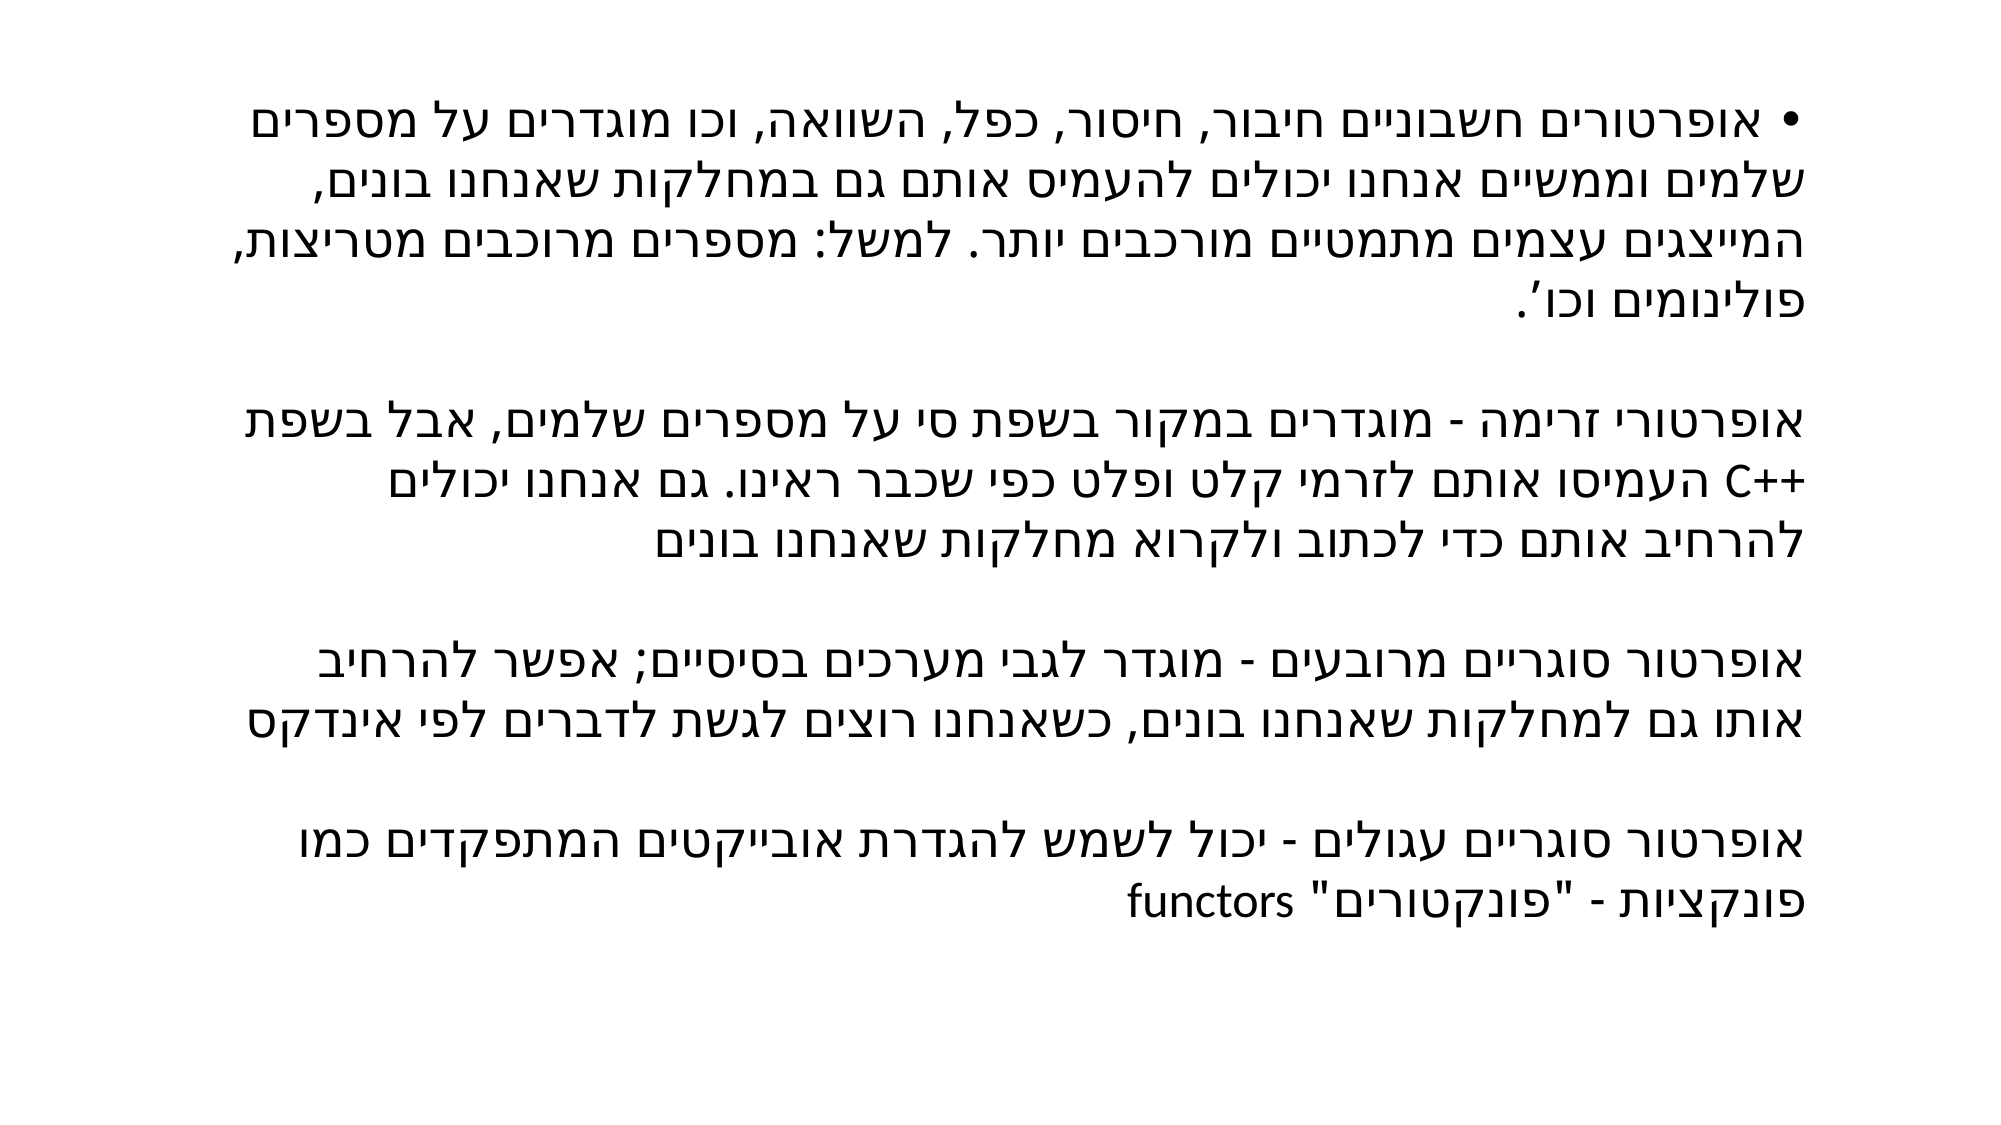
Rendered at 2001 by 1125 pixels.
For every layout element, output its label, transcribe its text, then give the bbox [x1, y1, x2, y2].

text_box • אופרטורים חשבוניים חיבור, חיסור, כפל, השוואה, וכו מוגדרים על מספרים שלמים וממשיים אנחנו יכולים להעמיס אותם גם במחלקות שאנחנו בונים, המייצגים עצמים מתמטיים מורכבים יותר. למשל: מספרים מרוכבים מטריצות, פולינומים וכו’. אופרטורי זרימה - מוגדרים במקור בשפת סי על מספרים שלמים, אבל בשפת ++C העמיסו אותם לזרמי קלט ופלט כפי שכבר ראינו. גם אנחנו יכולים להרחיב אותם כדי לכתוב ולקרוא מחלקות שאנחנו בונים אופרטור סוגריים מרובעים - מוגדר לגבי מערכים בסיסיים; אפשר להרחיב אותו גם למחלקות שאנחנו בונים, כשאנחנו רוצים לגשת לדברים לפי אינדקס אופרטור סוגריים עגולים - יכול לשמש להגדרת אובייקטים המתפקדים כמו פונקציות - "פונקטורים" functors [216, 80, 1822, 1056]
